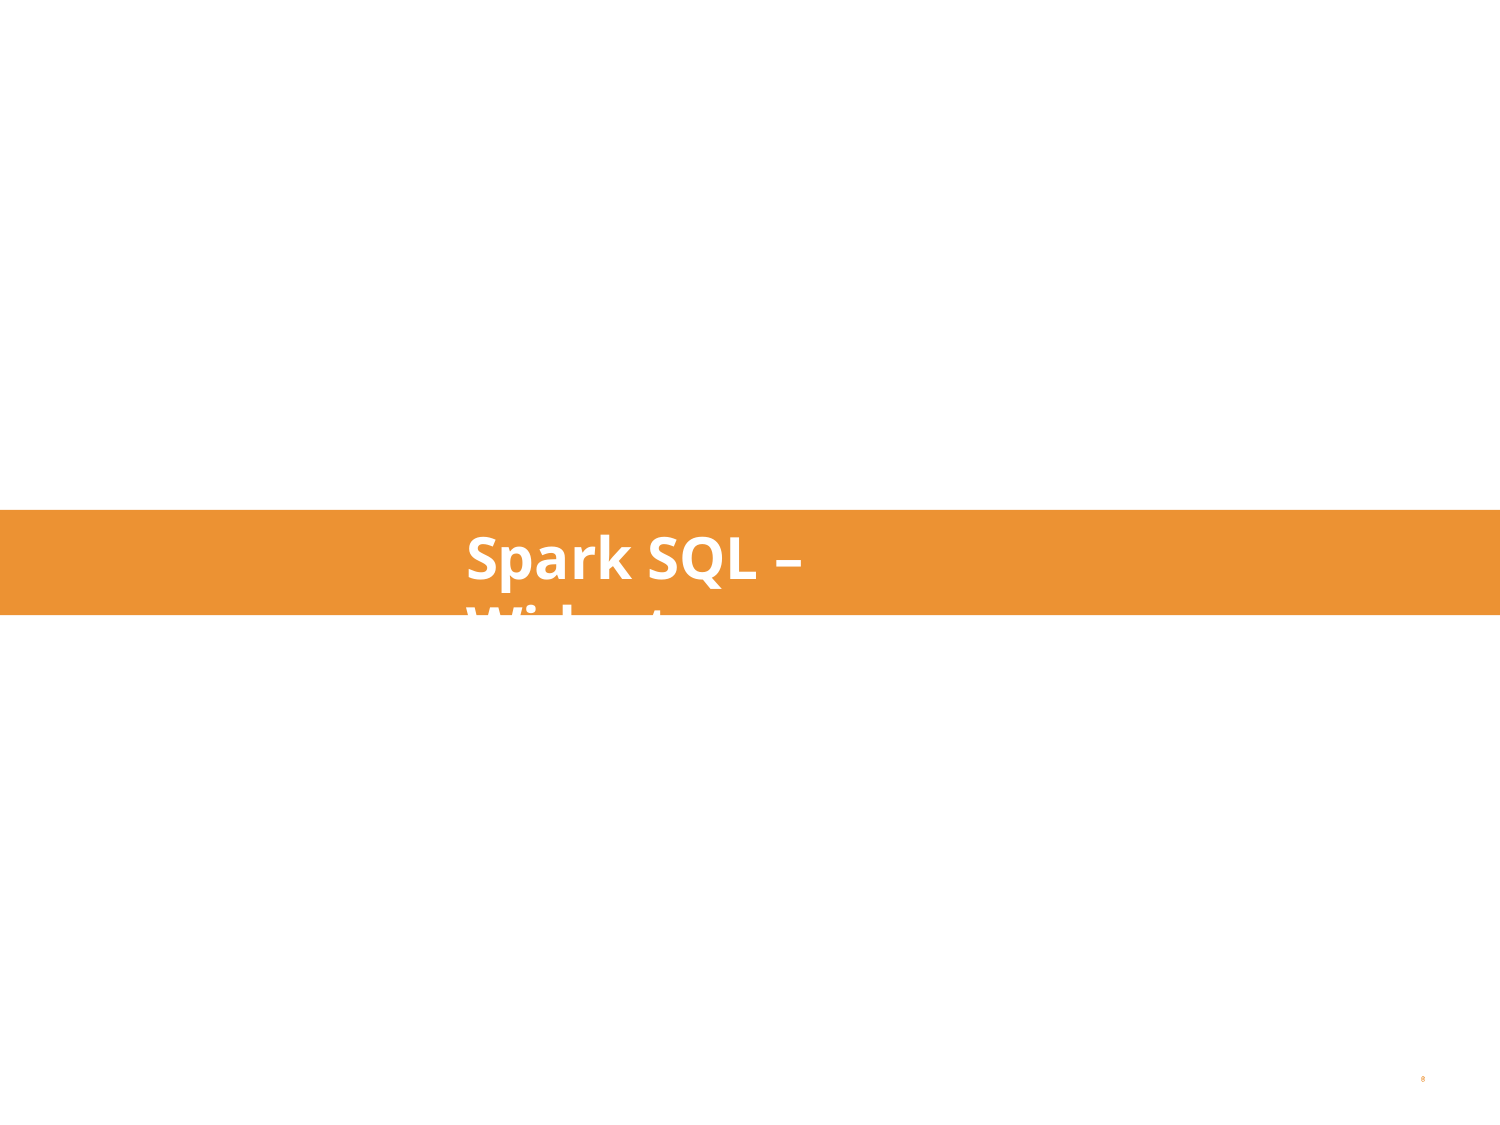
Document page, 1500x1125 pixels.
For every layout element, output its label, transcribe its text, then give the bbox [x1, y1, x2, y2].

text_box [0, 509, 1500, 616]
title Spark SQL – Widgets [463, 519, 1036, 710]
